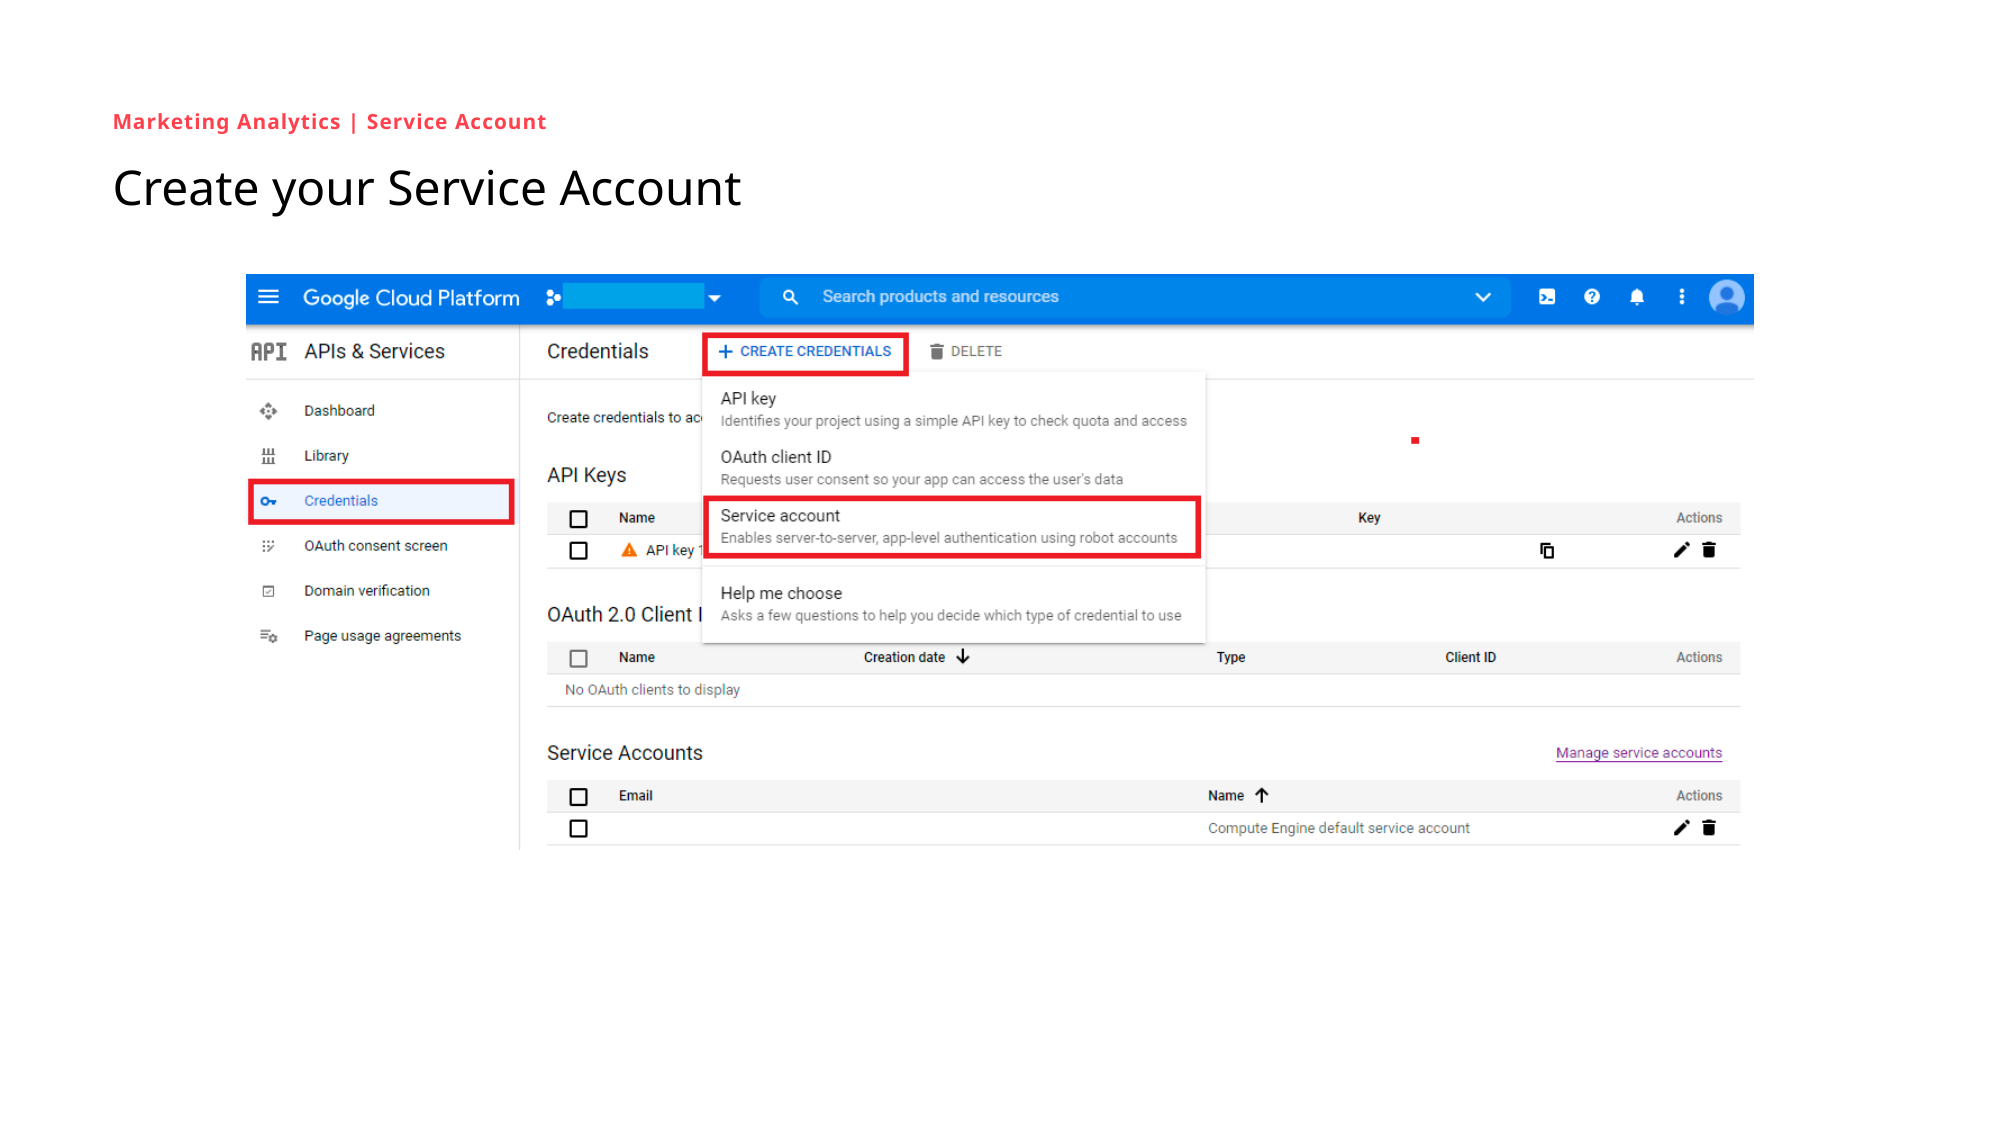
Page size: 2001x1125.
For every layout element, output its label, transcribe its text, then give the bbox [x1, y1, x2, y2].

subtitle Marketing Analytics | Service Account [112, 87, 919, 130]
title Create your Service Account [112, 152, 1887, 275]
picture [246, 274, 1754, 851]
